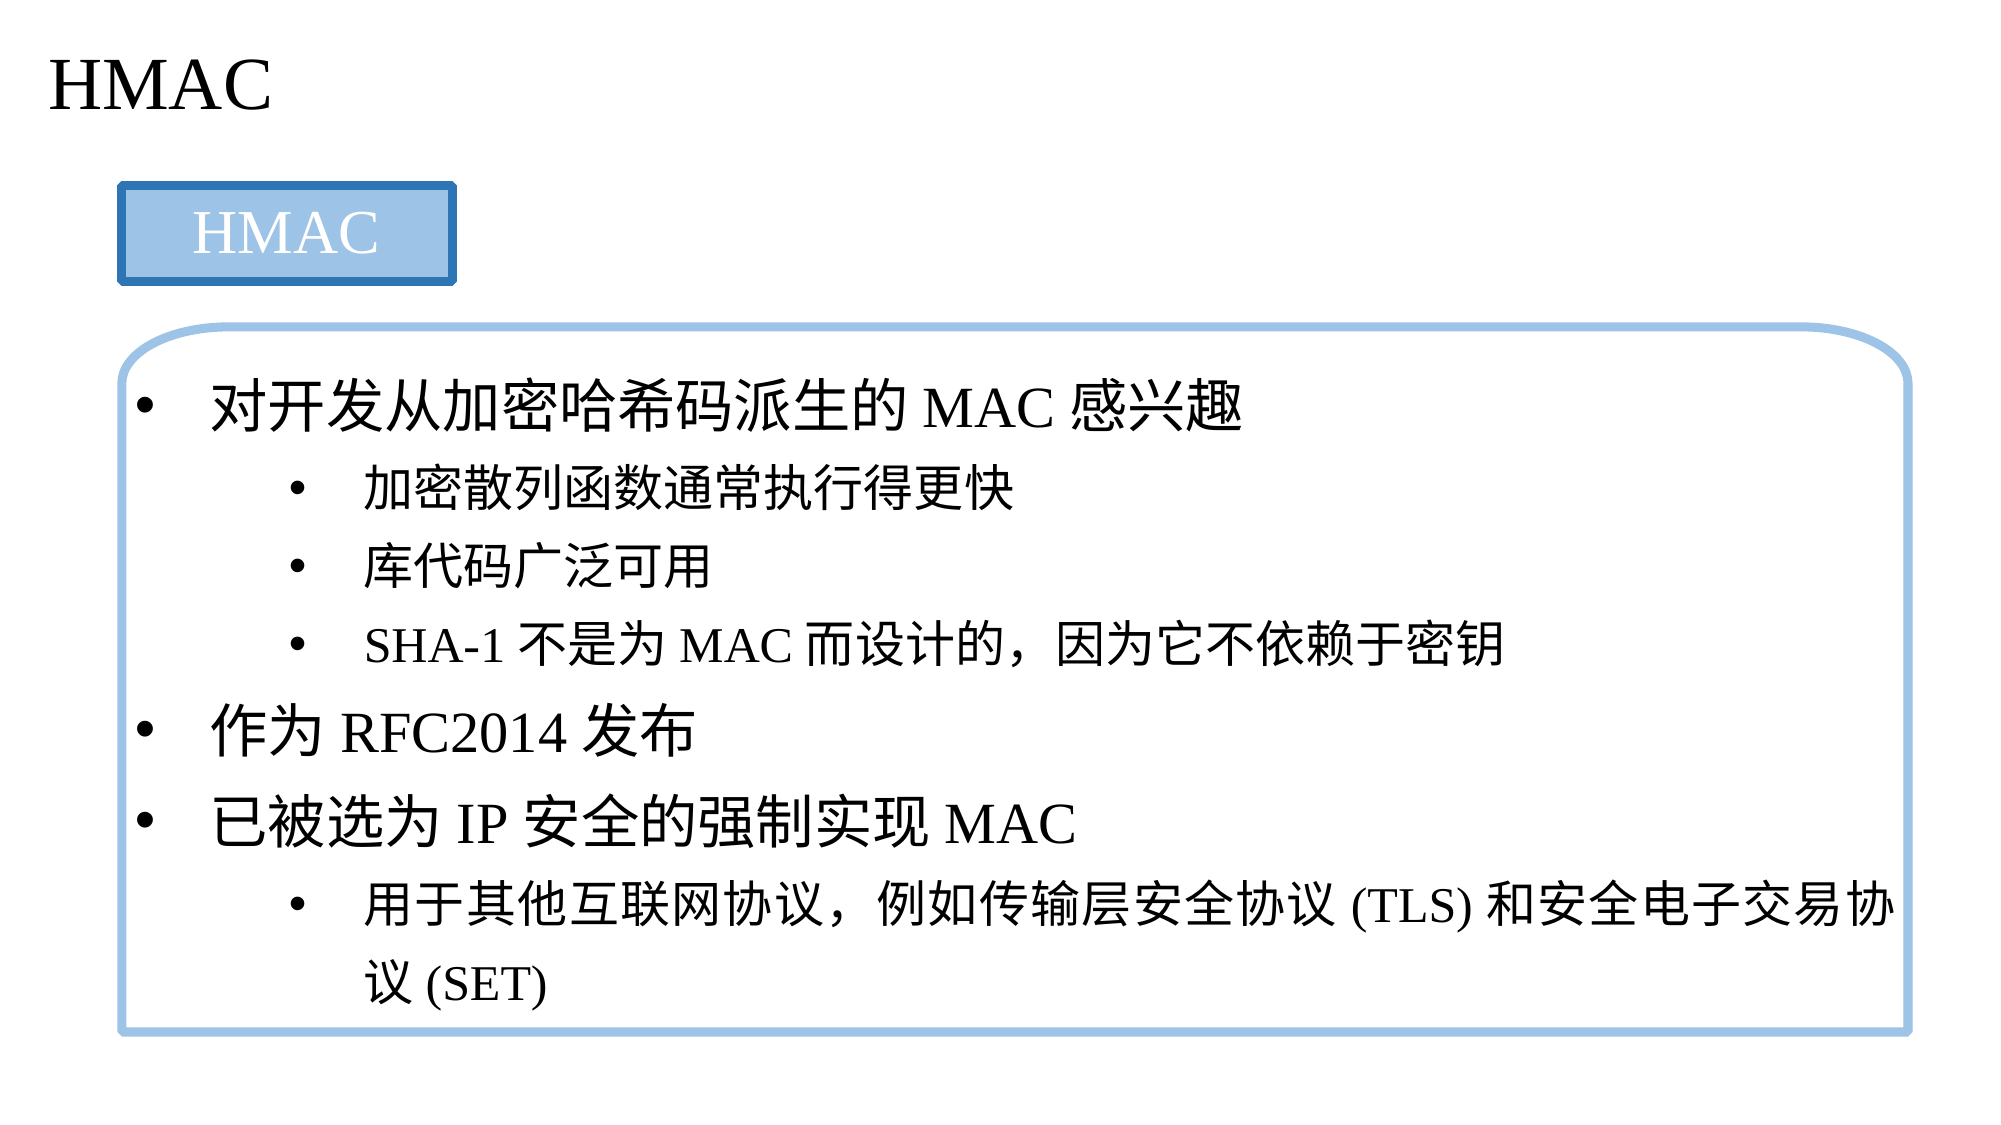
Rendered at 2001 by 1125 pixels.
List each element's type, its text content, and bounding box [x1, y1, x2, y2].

text_box HMAC [121, 185, 453, 282]
text_box 对开发从加密哈希码派生的MAC感兴趣 加密散列函数通常执行得更快 库代码广泛可用 SHA-1不是为MAC而设计的，因为它不依赖于密钥 作为RFC2014发布 已被选为IP安全的强制实现MAC 用于其他互联网协议，例如传输层安全协议(TLS)和安全电子交易协议(SET) [121, 326, 1909, 1032]
text_box HMAC [31, 0, 919, 160]
